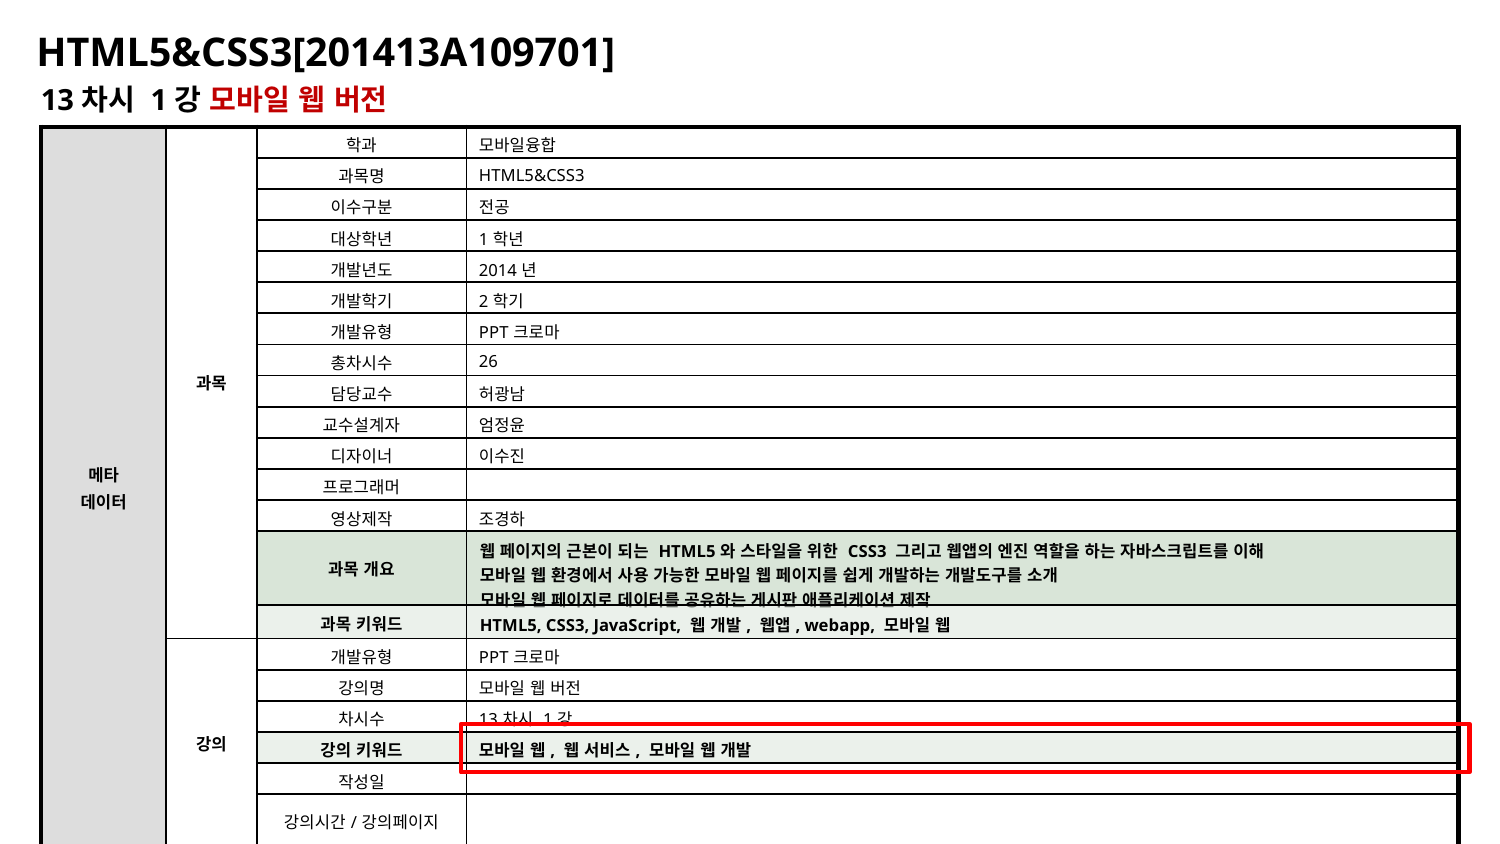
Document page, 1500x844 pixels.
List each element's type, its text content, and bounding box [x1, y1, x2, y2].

table_cell 차시수 [258, 702, 466, 731]
table_cell 엄정윤 [467, 408, 1456, 437]
table_cell 이수구분 [258, 190, 466, 219]
table_cell 전공 [467, 190, 1456, 219]
table_header 학과 [258, 129, 466, 157]
table_cell 작성일 [258, 764, 466, 793]
table_cell 개발유형 [258, 314, 466, 344]
table_cell PPT크로마 [467, 314, 1456, 344]
table_cell 강의시간/강의페이지 [258, 795, 466, 844]
table_cell 과목 키워드 [258, 606, 466, 638]
table_cell 이수진 [467, 439, 1456, 468]
table_cell PPT크로마 [467, 639, 1456, 669]
table_cell 조경하 [467, 501, 1456, 530]
table_cell 과목 개요 [258, 532, 466, 604]
table_cell HTML5, CSS3, JavaScript, 웹 개발, 웹앱, webapp, 모바일 웹 [467, 606, 1456, 638]
table_cell [467, 795, 1456, 844]
table_cell 개발유형 [258, 639, 466, 669]
table_cell 총차시수 [258, 345, 466, 375]
table_cell 모바일 웹 버전 [467, 671, 1456, 700]
table_cell 강의명 [258, 671, 466, 700]
table_cell 강의 키워드 [258, 733, 459, 762]
text_box 13차시 1강 모바일 웹 버전 [28, 75, 1344, 123]
table_cell [467, 470, 1456, 499]
table_cell 담당교수 [258, 376, 466, 406]
text_box [459, 722, 1471, 774]
table_cell 디자이너 [258, 439, 466, 468]
table_cell 13차시 1강 [467, 702, 1456, 722]
table_cell 프로그래머 [258, 470, 466, 499]
table_cell 대상학년 [258, 221, 466, 250]
table_cell 영상제작 [258, 501, 466, 530]
table_cell 과목명 [258, 159, 466, 188]
table_cell 허광남 [467, 376, 1456, 406]
table_cell 웹 페이지의 근본이 되는 HTML5와 스타일을 위한 CSS3 그리고 웹앱의 엔진 역할을 하는 자바스크립트를 이해 모바일 웹 환경에서 사용 가능한 모바일 웹 페이지를 쉽게 개발하는 개발도구를 소개 모바일 웹 페이지로 데이터를 공유하는 게시판 애플리케이션 제작 [467, 532, 1456, 604]
table_cell HTML5&CSS3 [467, 159, 1456, 188]
table_cell 1학년 [467, 221, 1456, 250]
table_cell 개발년도 [258, 252, 466, 281]
table_header 과목 [167, 129, 256, 638]
table_cell 교수설계자 [258, 408, 466, 437]
text_box HTML5&CSS3[201413A109701] [24, 21, 1121, 81]
table_cell 2014년 [467, 252, 1456, 281]
table_header 메타 데이터 [43, 129, 165, 844]
table_cell 26 [467, 345, 1456, 375]
table_cell 2학기 [467, 283, 1456, 312]
table_cell 개발학기 [258, 283, 466, 312]
table_cell [467, 774, 1456, 793]
table_cell 강의 [167, 639, 256, 844]
table_header 모바일융합 [467, 129, 1456, 157]
